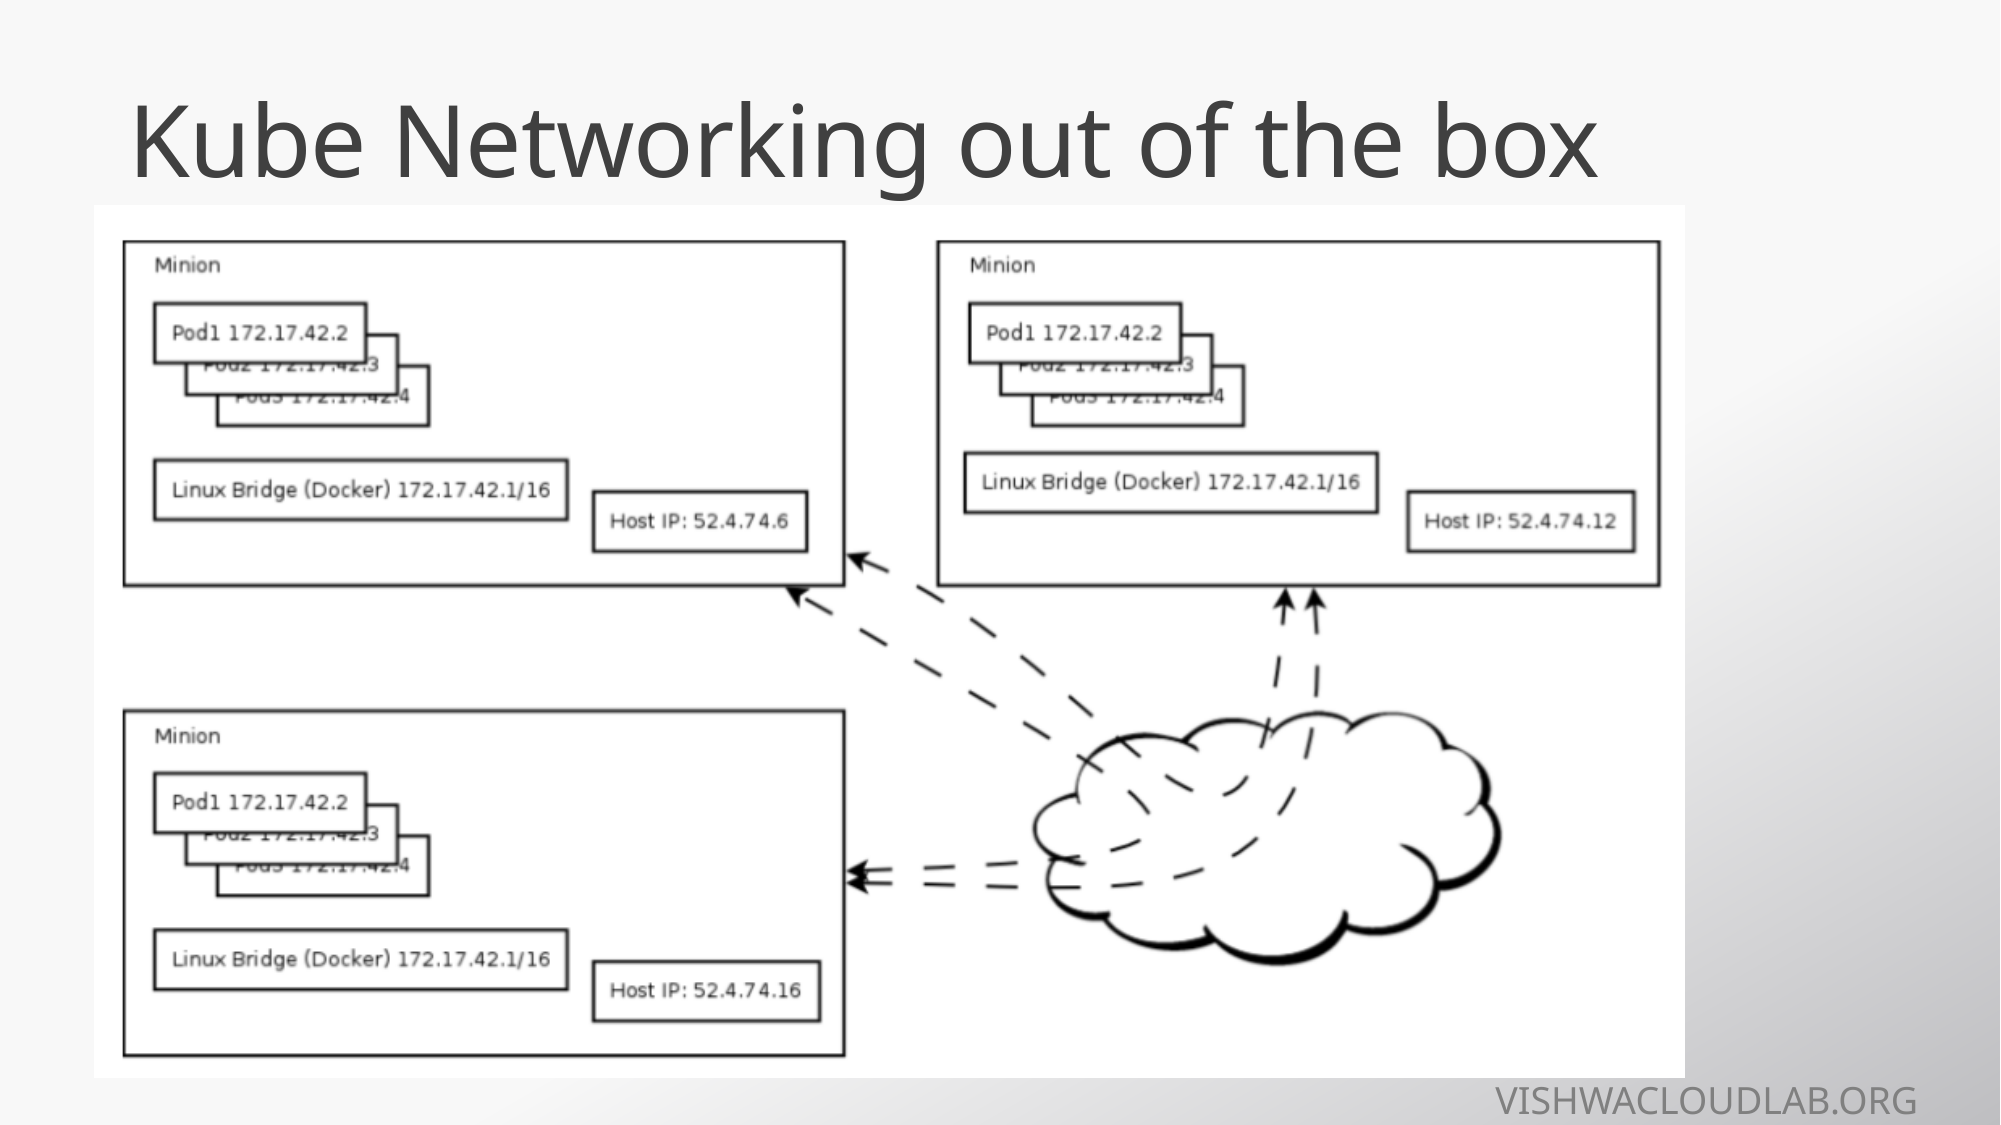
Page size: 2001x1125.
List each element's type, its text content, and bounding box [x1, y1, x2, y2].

picture [94, 205, 1685, 1079]
title Kube Networking out of the box [113, 47, 1764, 206]
